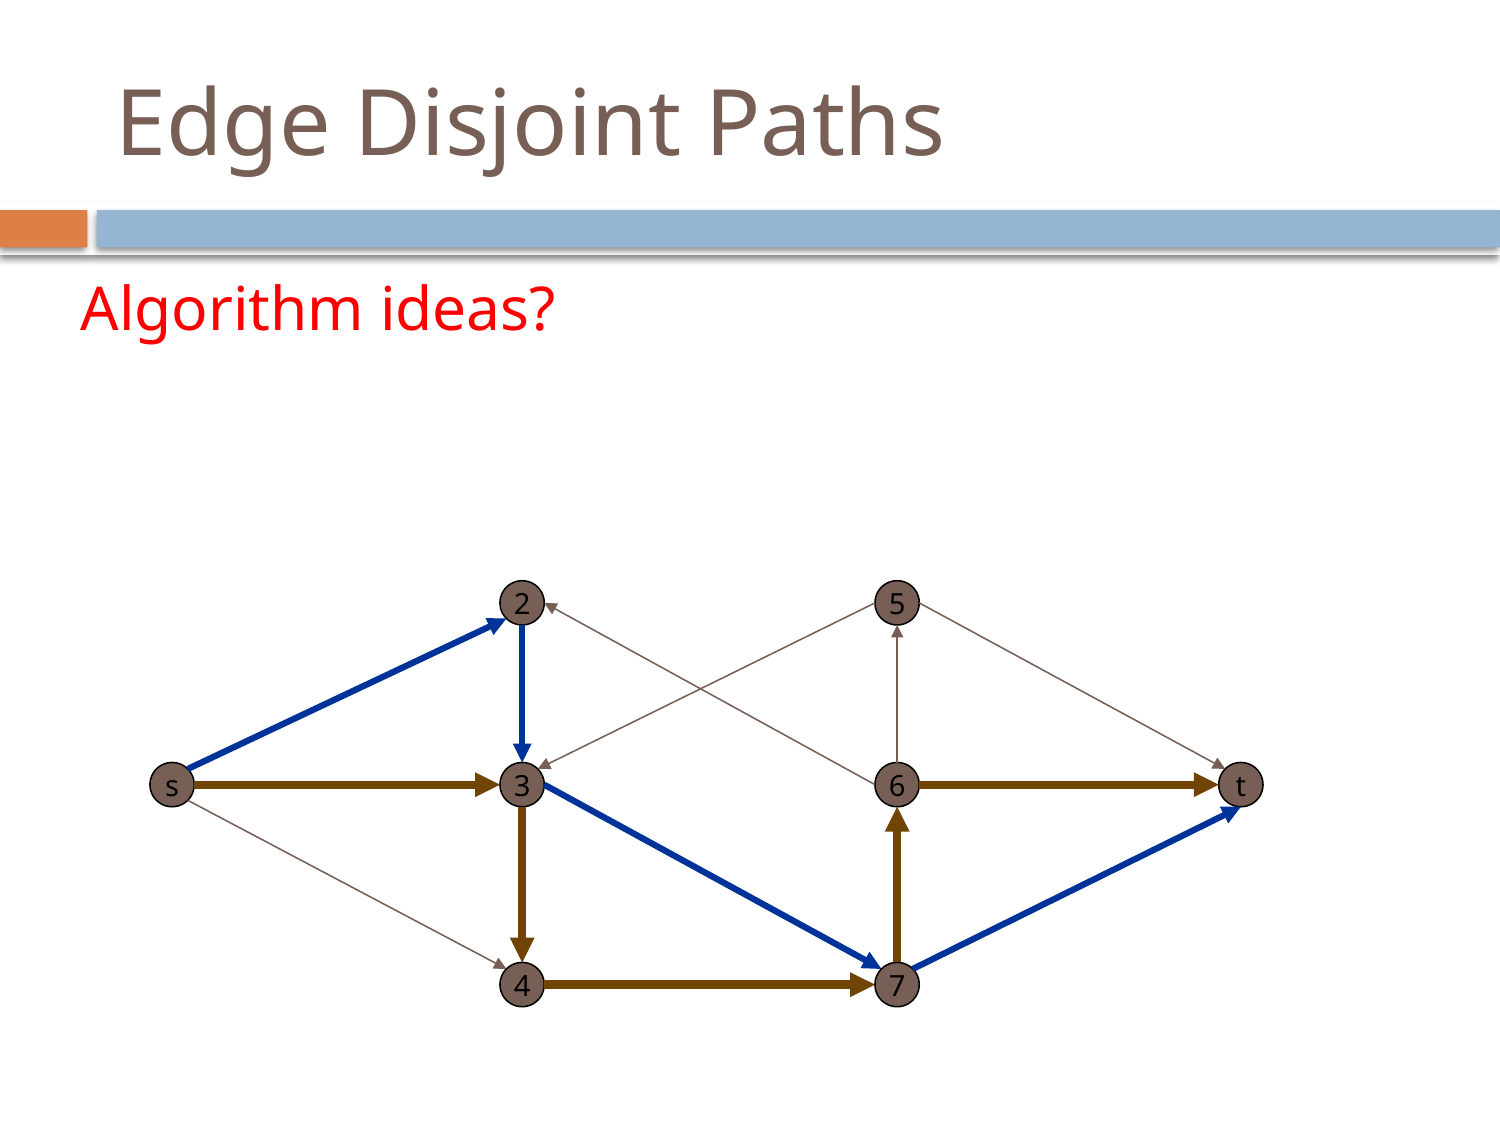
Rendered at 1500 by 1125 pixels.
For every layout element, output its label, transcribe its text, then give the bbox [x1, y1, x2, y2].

text_box 7 [874, 963, 920, 1007]
text_box t [1218, 762, 1264, 807]
text_box 6 [881, 763, 919, 807]
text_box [187, 618, 507, 770]
text_box 2 [499, 580, 545, 625]
text_box 3 [499, 763, 538, 807]
title Edge Disjoint Paths [100, 37, 1438, 200]
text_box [912, 806, 1242, 970]
text_box s [149, 762, 194, 807]
text_box 5 [875, 580, 920, 625]
text_box 4 [499, 963, 544, 1007]
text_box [187, 799, 507, 970]
list Algorithm ideas? [65, 262, 1438, 1000]
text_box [918, 602, 1226, 770]
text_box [537, 602, 876, 770]
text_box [543, 784, 882, 970]
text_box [543, 777, 876, 785]
